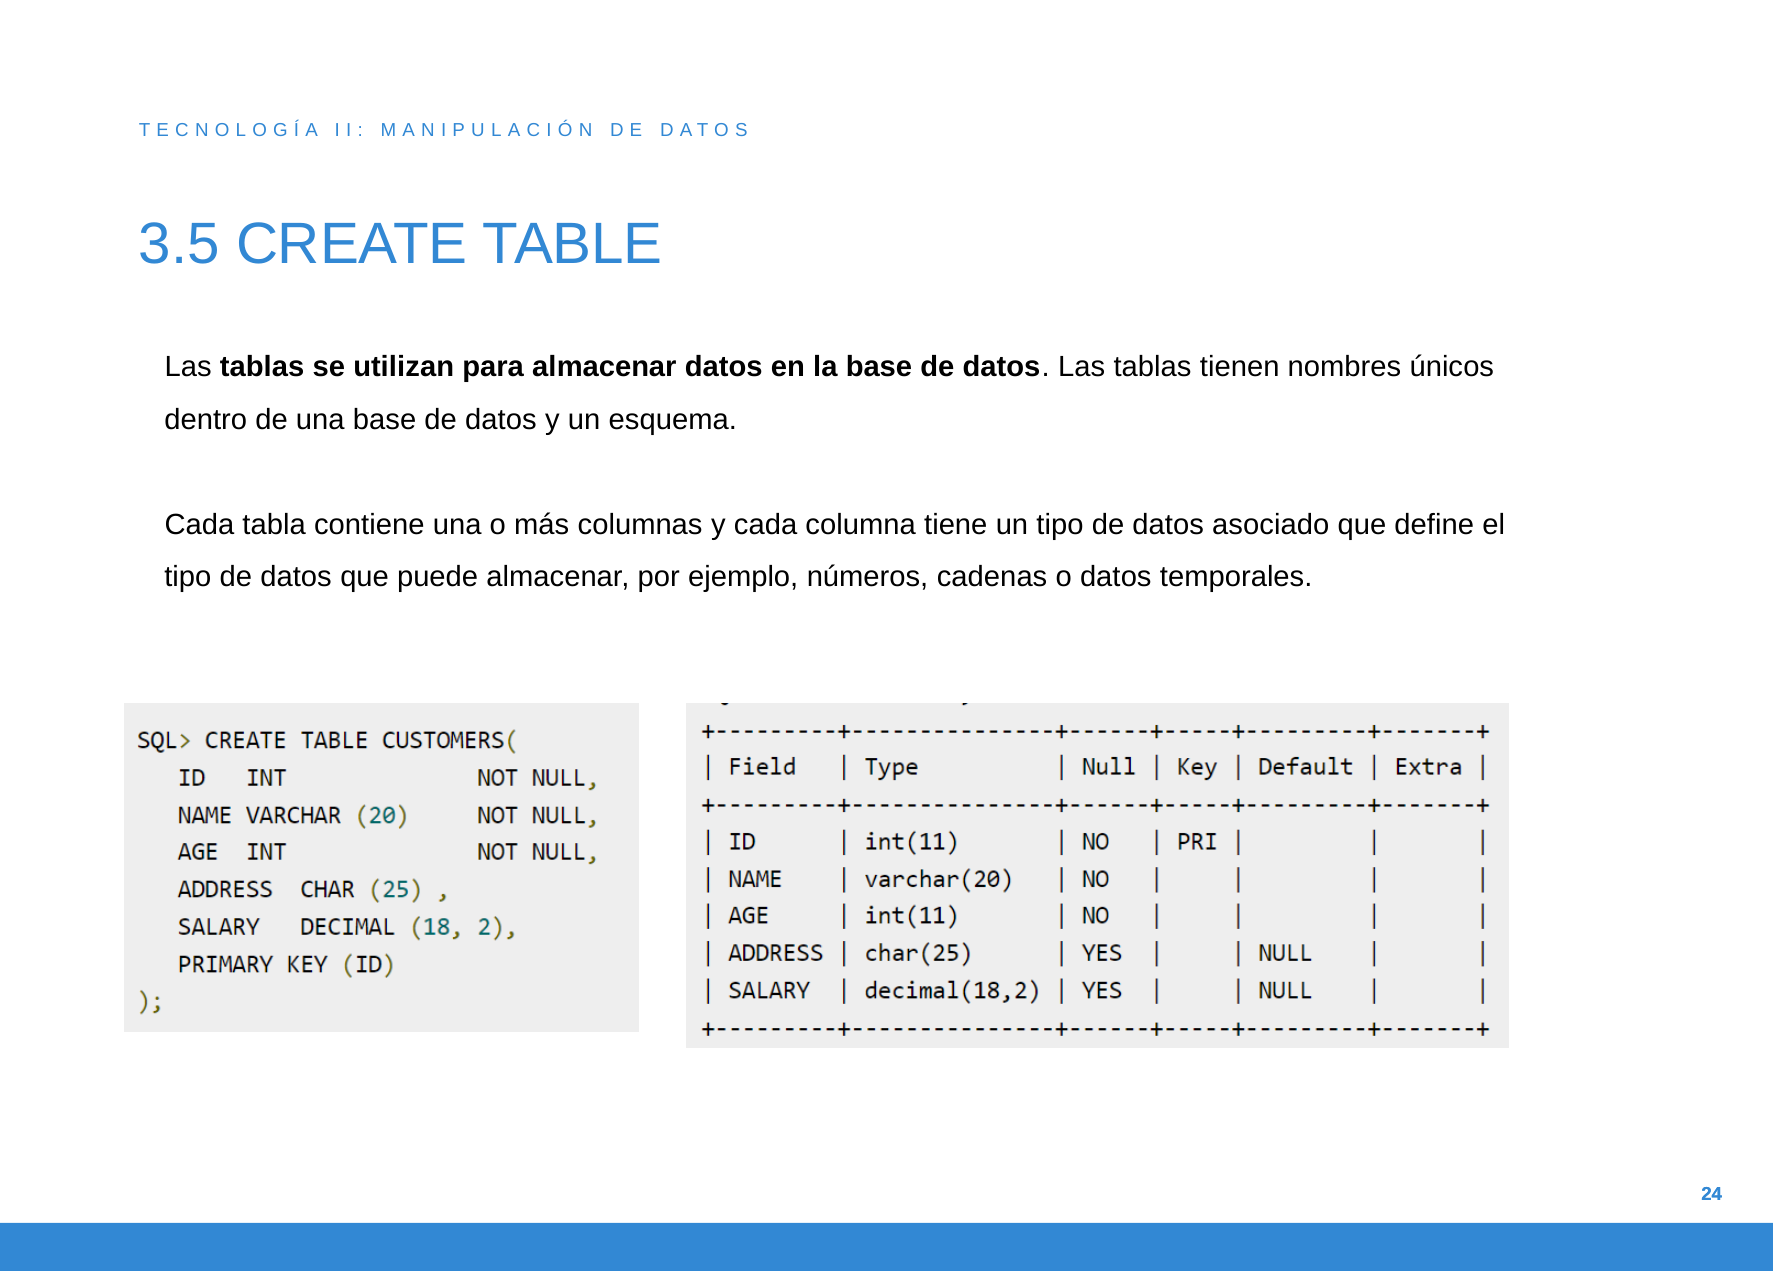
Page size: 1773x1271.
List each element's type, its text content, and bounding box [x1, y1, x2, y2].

picture [124, 703, 639, 1032]
list Las tablas se utilizan para almacenar datos en la base de datos. Las tablas tienen nombres únicos dentro de una base de datos y un esquema. Cada tabla contiene una o más columnas y cada columna tiene un tipo de datos asociado que define el tipo de datos que puede almacenar, por ejemplo, números, cadenas o datos temporales. [147, 322, 1562, 522]
text_box 24 [1686, 1162, 1756, 1223]
title 3.5 CREATE TABLE [123, 197, 1187, 269]
list TECNOLOGÍA II: MANIPULACIÓN DE DATOS [123, 109, 899, 156]
picture [686, 703, 1509, 1048]
